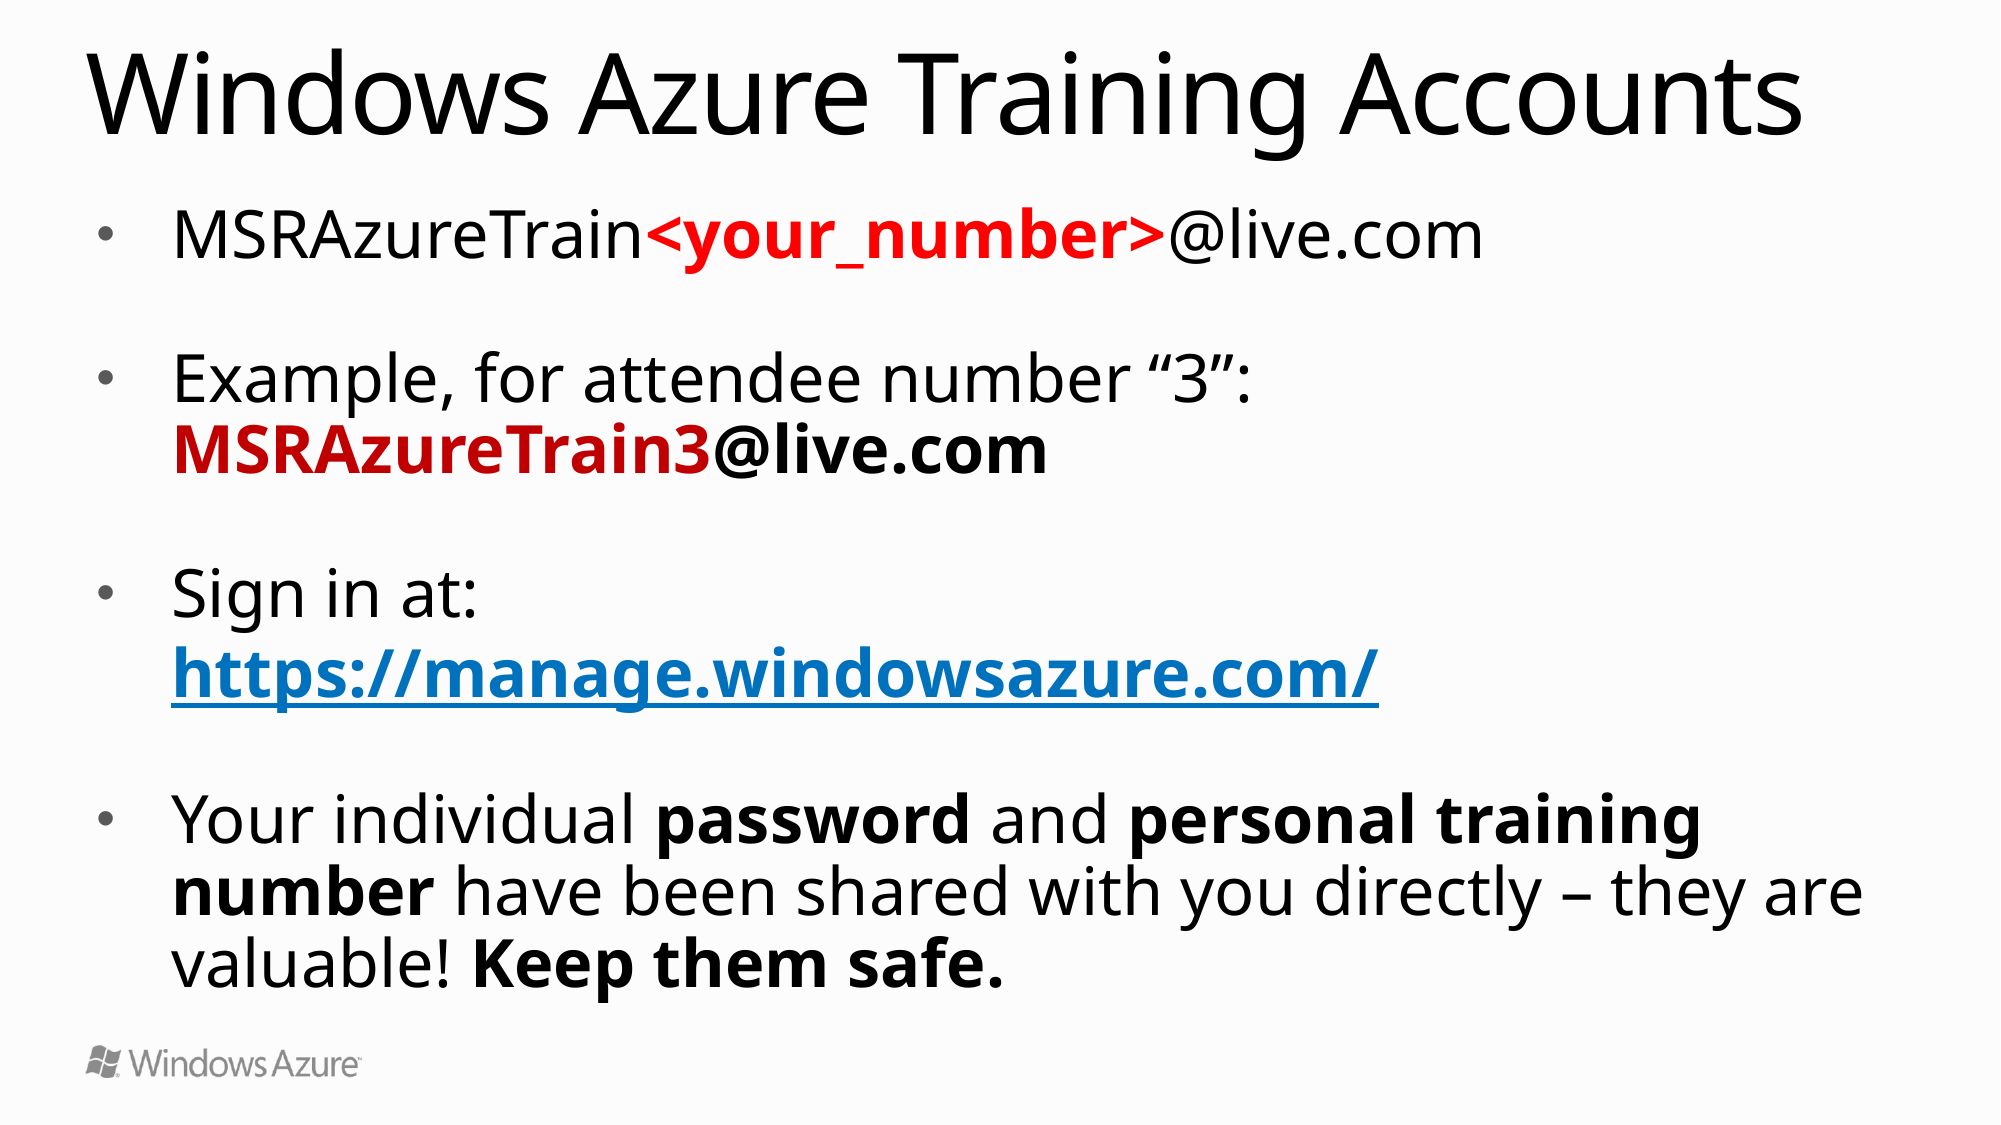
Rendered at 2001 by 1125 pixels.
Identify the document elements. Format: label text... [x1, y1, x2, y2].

title Windows Azure Training Accounts [85, 37, 1915, 161]
list MSRAzureTrain<your_number>@live.com Example, for attendee number “3”: MSRAzureTrain3@live.com Sign in at: https://manage.windowsazure.com/ Your individual password and personal training number have been shared with you directly – they are valuable! Keep them safe. [96, 200, 1926, 1001]
